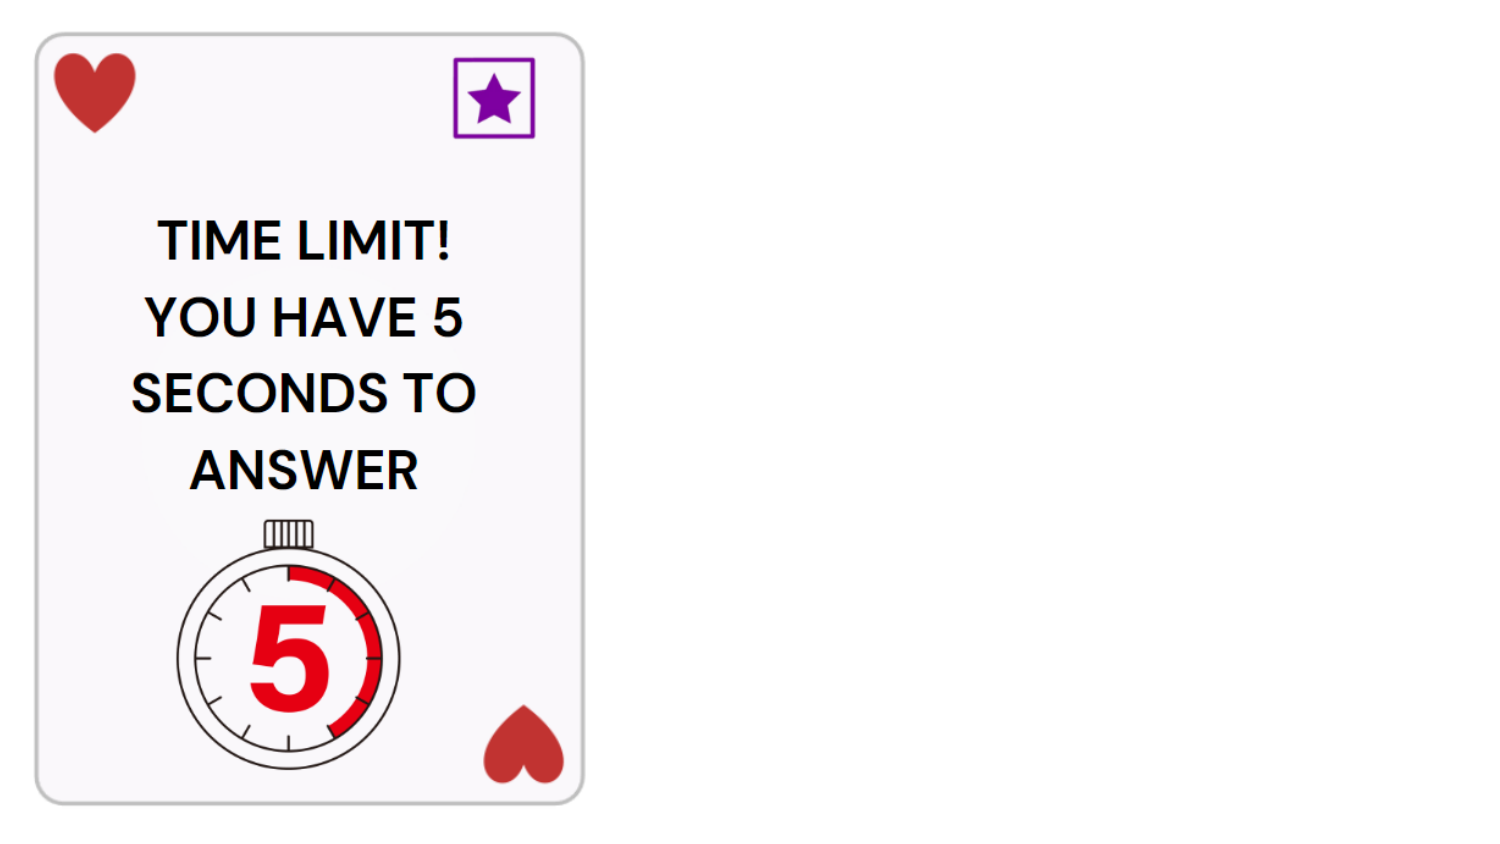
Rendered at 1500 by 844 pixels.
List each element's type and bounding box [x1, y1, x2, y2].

picture [24, 24, 599, 819]
